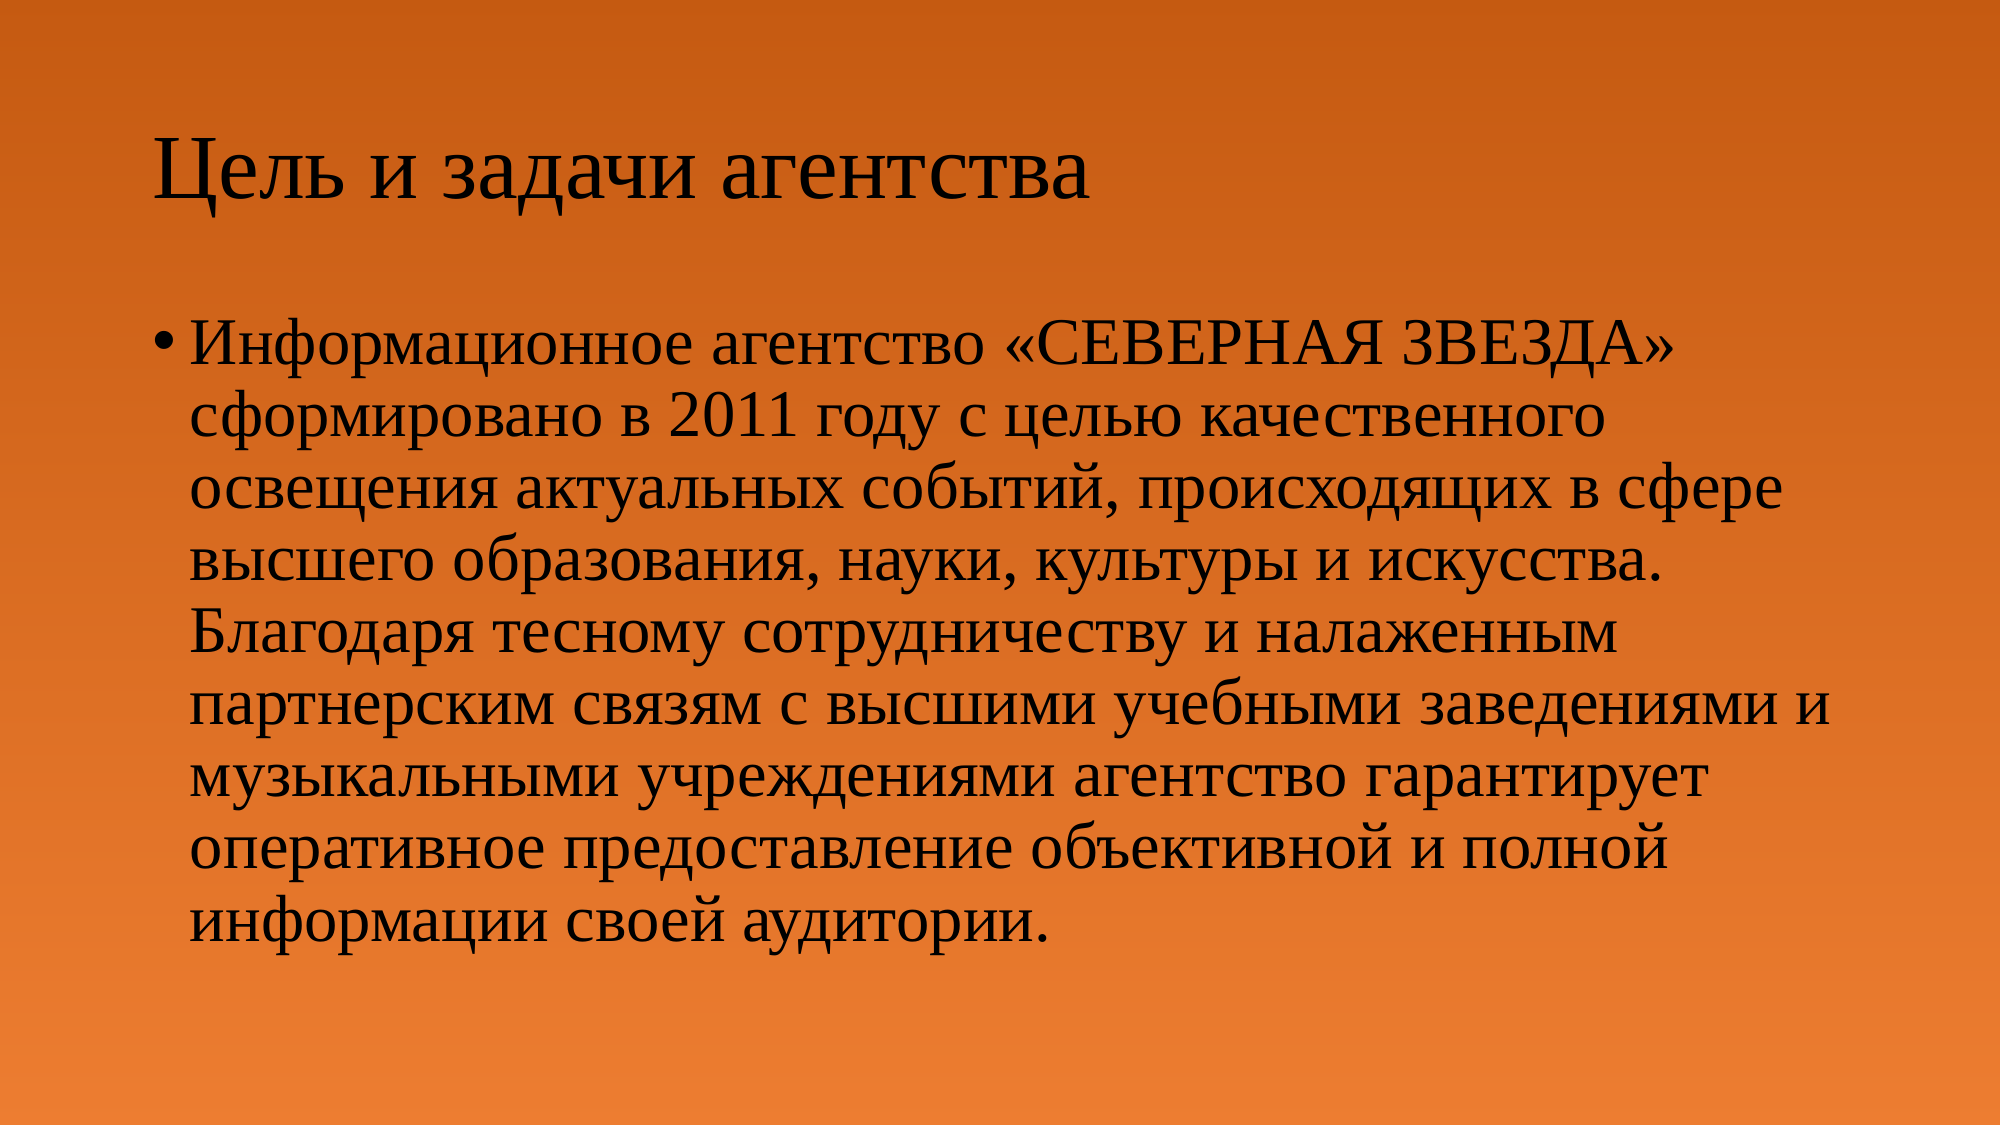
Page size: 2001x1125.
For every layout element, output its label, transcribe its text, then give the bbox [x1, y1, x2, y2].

title Цель и задачи агентства [137, 59, 1863, 278]
list Информационное агентство «СЕВЕРНАЯ ЗВЕЗДА» сформировано в 2011 году с целью качественного освещения актуальных событий, происходящих в сфере высшего образования, науки, культуры и искусства. Благодаря тесному сотрудничеству и налаженным партнерским связям с высшими учебными заведениями и музыкальными учреждениями агентство гарантирует оперативное предоставление объективной и полной информации своей аудитории. [137, 299, 1863, 1014]
